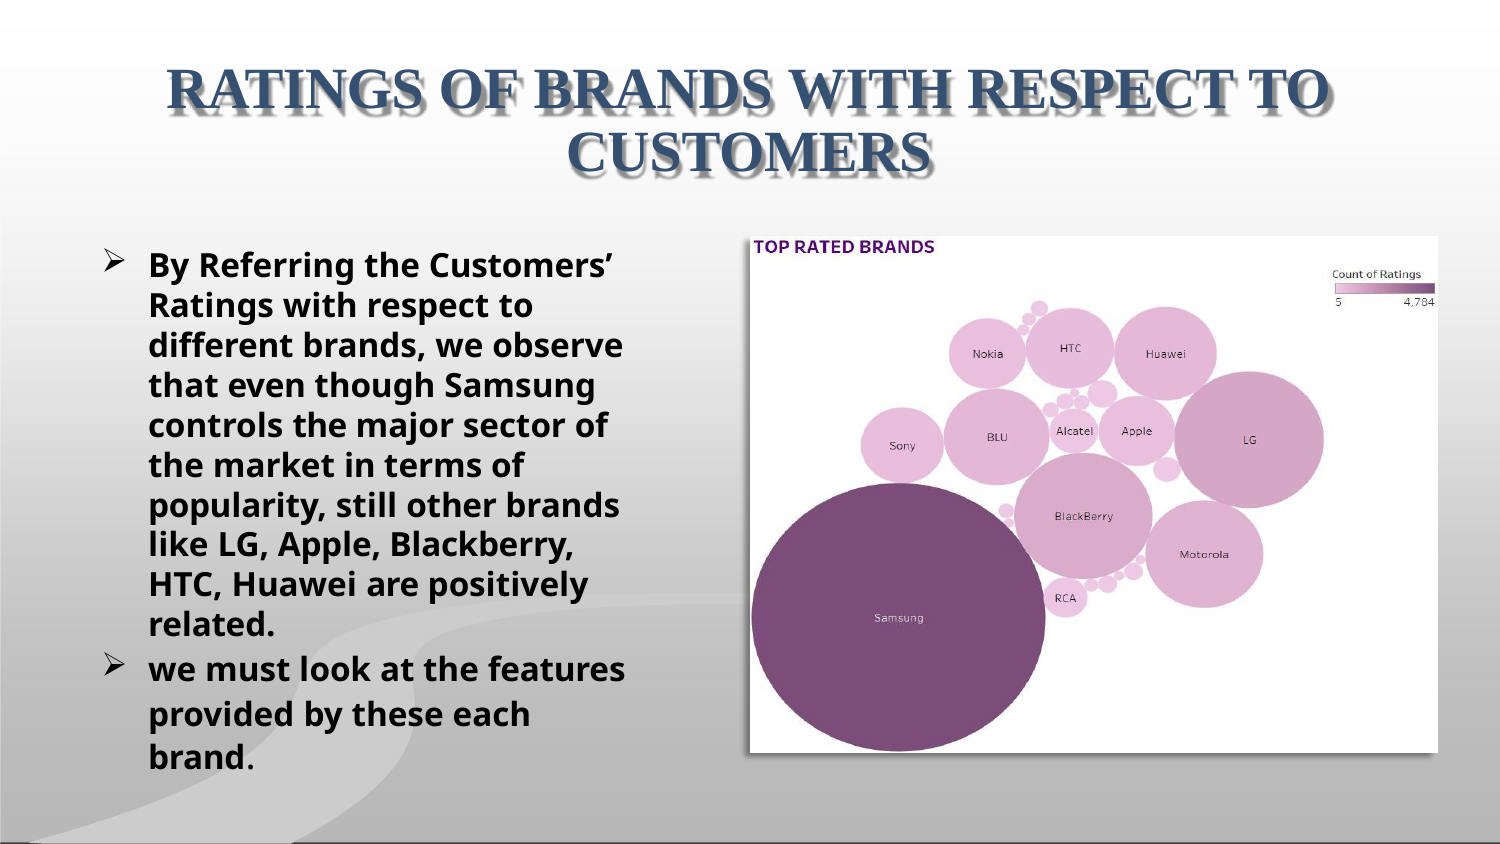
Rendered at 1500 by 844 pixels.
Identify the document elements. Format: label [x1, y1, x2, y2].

picture [0, 0, 1500, 844]
text_box [129, 38, 1389, 230]
text_box [27, 232, 1441, 844]
